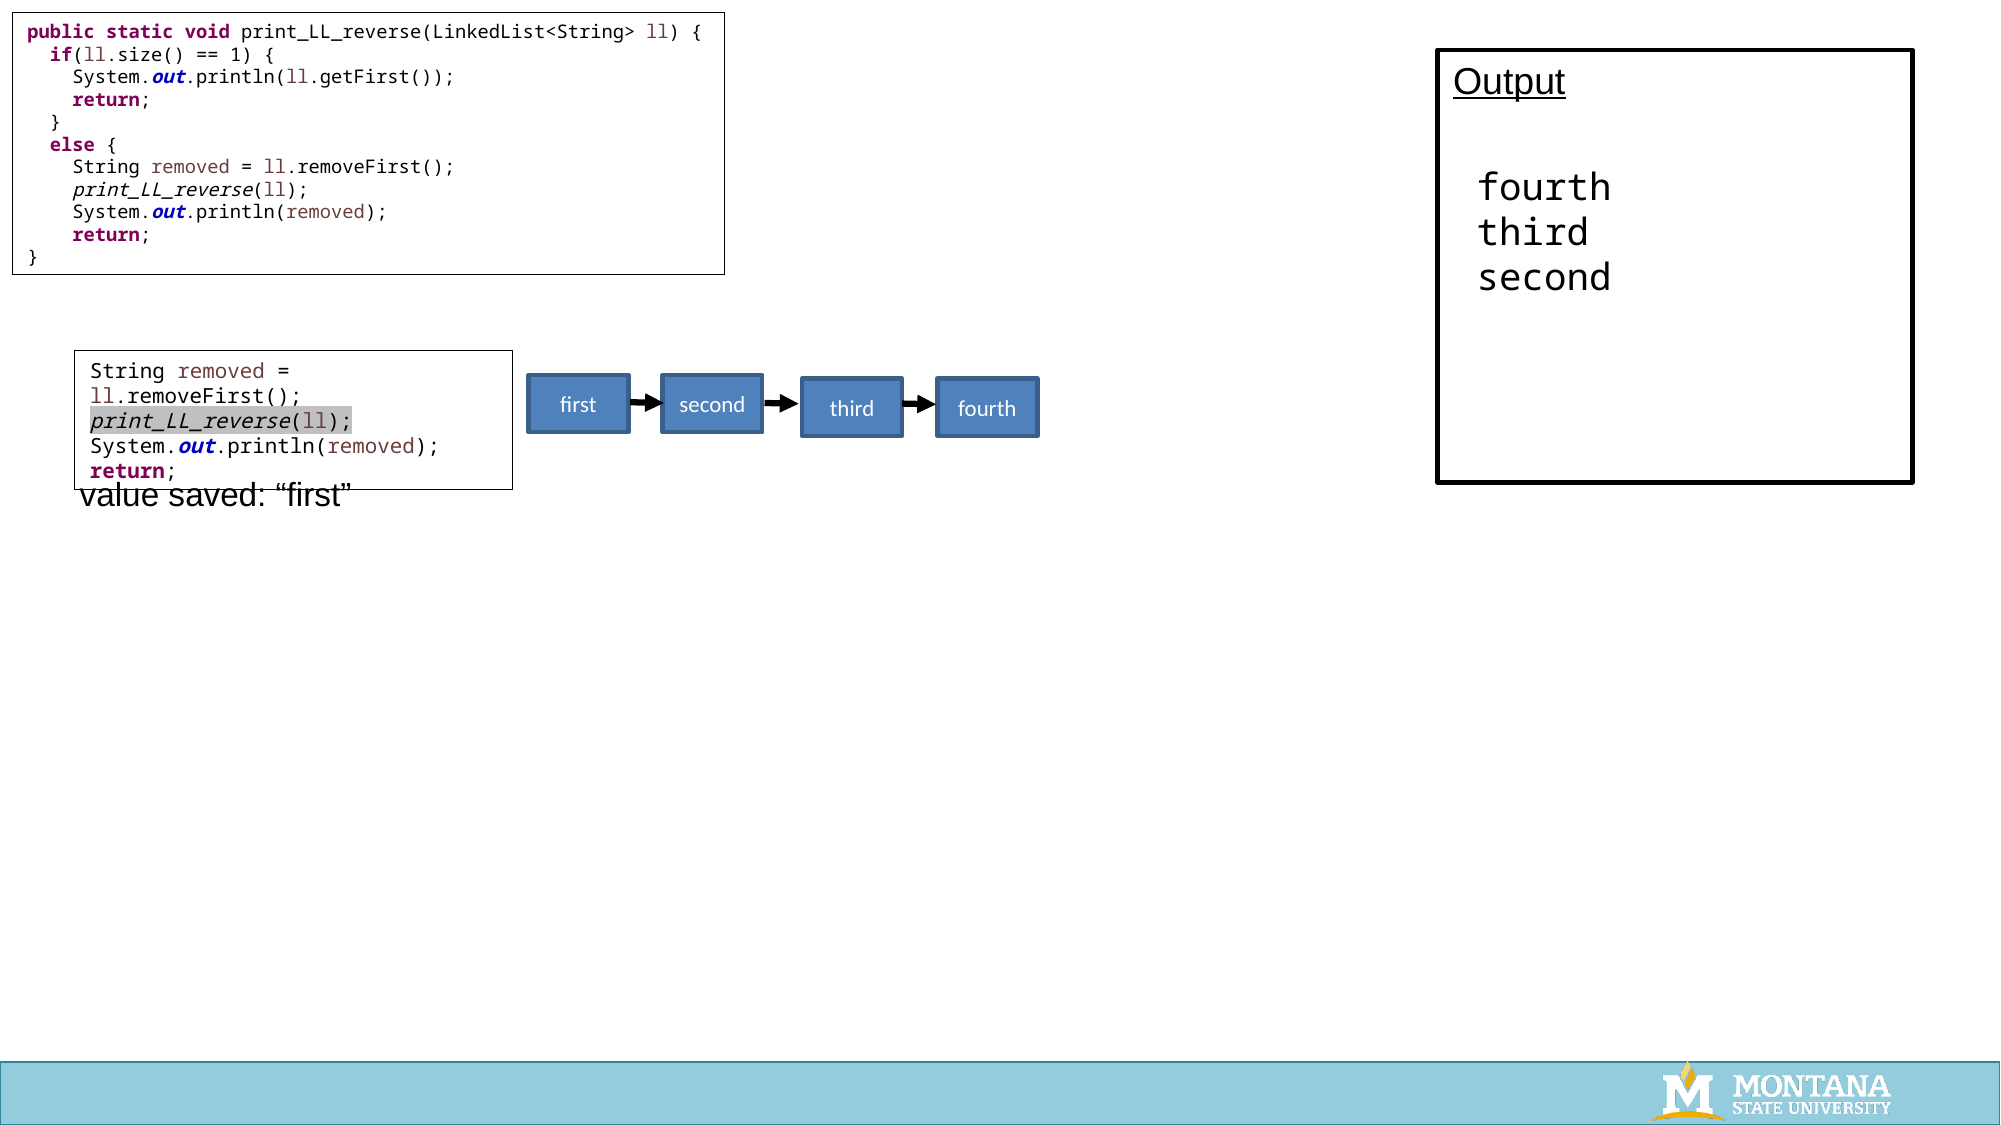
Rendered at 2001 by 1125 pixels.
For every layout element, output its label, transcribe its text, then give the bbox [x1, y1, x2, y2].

text_box public static void print_LL_reverse(LinkedList<String> ll) { if(ll.size() == 1) { System.out.println(ll.getFirst()); return; } else { String removed = ll.removeFirst(); print_LL_reverse(ll); System.out.println(removed); return; } [12, 12, 725, 275]
text_box third [800, 376, 904, 438]
text_box String removed = ll.removeFirst(); print_LL_reverse(ll); System.out.println(removed); return; [74, 350, 513, 490]
text_box value saved: “first” [64, 466, 367, 521]
text_box [1435, 48, 1915, 485]
text_box fourth third second [1461, 155, 1627, 305]
text_box fourth [935, 376, 1040, 438]
text_box Output [1438, 49, 1581, 110]
text_box second [660, 373, 764, 434]
text_box first [526, 373, 631, 434]
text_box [0, 1060, 1647, 1125]
picture [1649, 1060, 1892, 1122]
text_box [1892, 1060, 2000, 1125]
